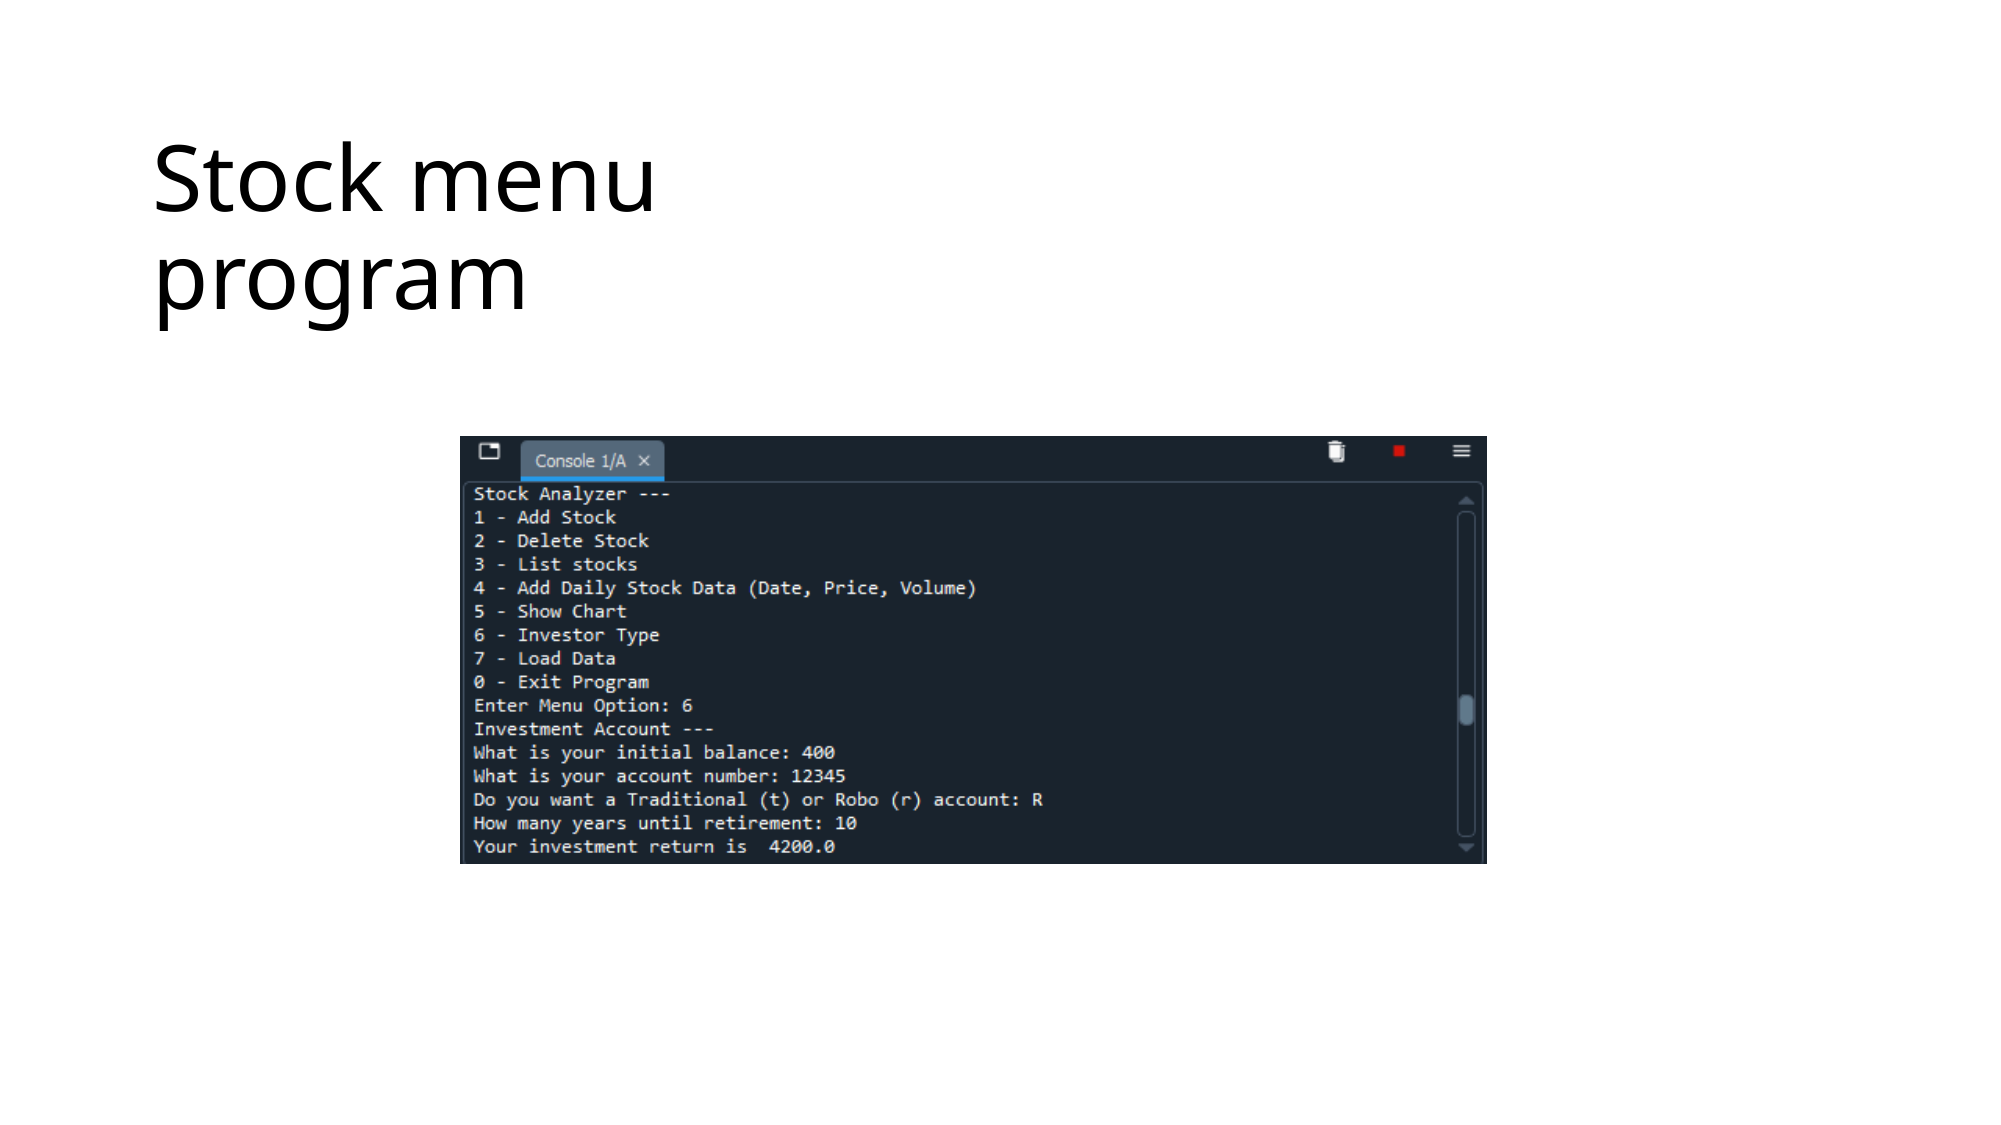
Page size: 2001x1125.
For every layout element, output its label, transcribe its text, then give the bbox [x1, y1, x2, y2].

picture [460, 436, 1487, 864]
title Stock menu program [137, 75, 783, 338]
